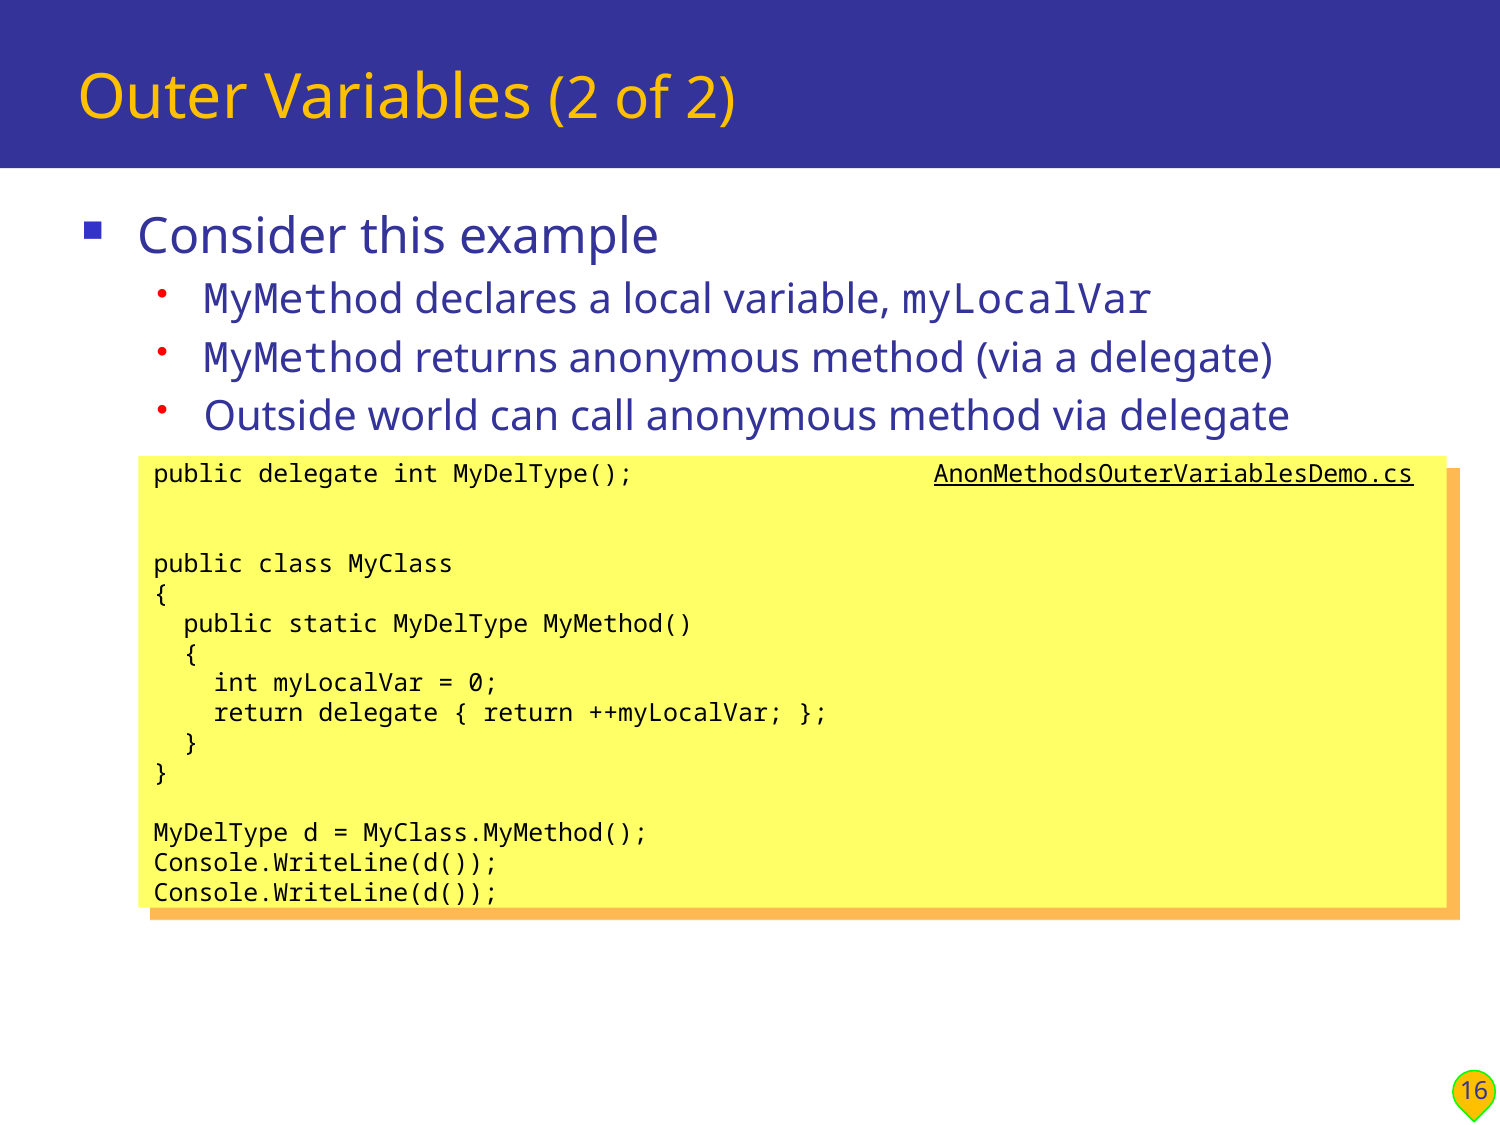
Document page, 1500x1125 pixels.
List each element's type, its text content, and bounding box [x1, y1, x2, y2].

footer 16 [1431, 1040, 1500, 1117]
text_box public delegate int MyDelType(); AnonMethodsOuterVariablesDemo.cs public class MyClass { public static MyDelType MyMethod() { int myLocalVar = 0; return delegate { return ++myLocalVar; }; } } MyDelType d = MyClass.MyMethod(); Console.WriteLine(d()); Console.WriteLine(d()); [138, 456, 1447, 908]
title Outer Variables (2 of 2) [61, 24, 1465, 139]
list Consider this example MyMethod declares a local variable, myLocalVar MyMethod returns anonymous method (via a delegate) Outside world can call anonymous method via delegate [66, 196, 1460, 1007]
